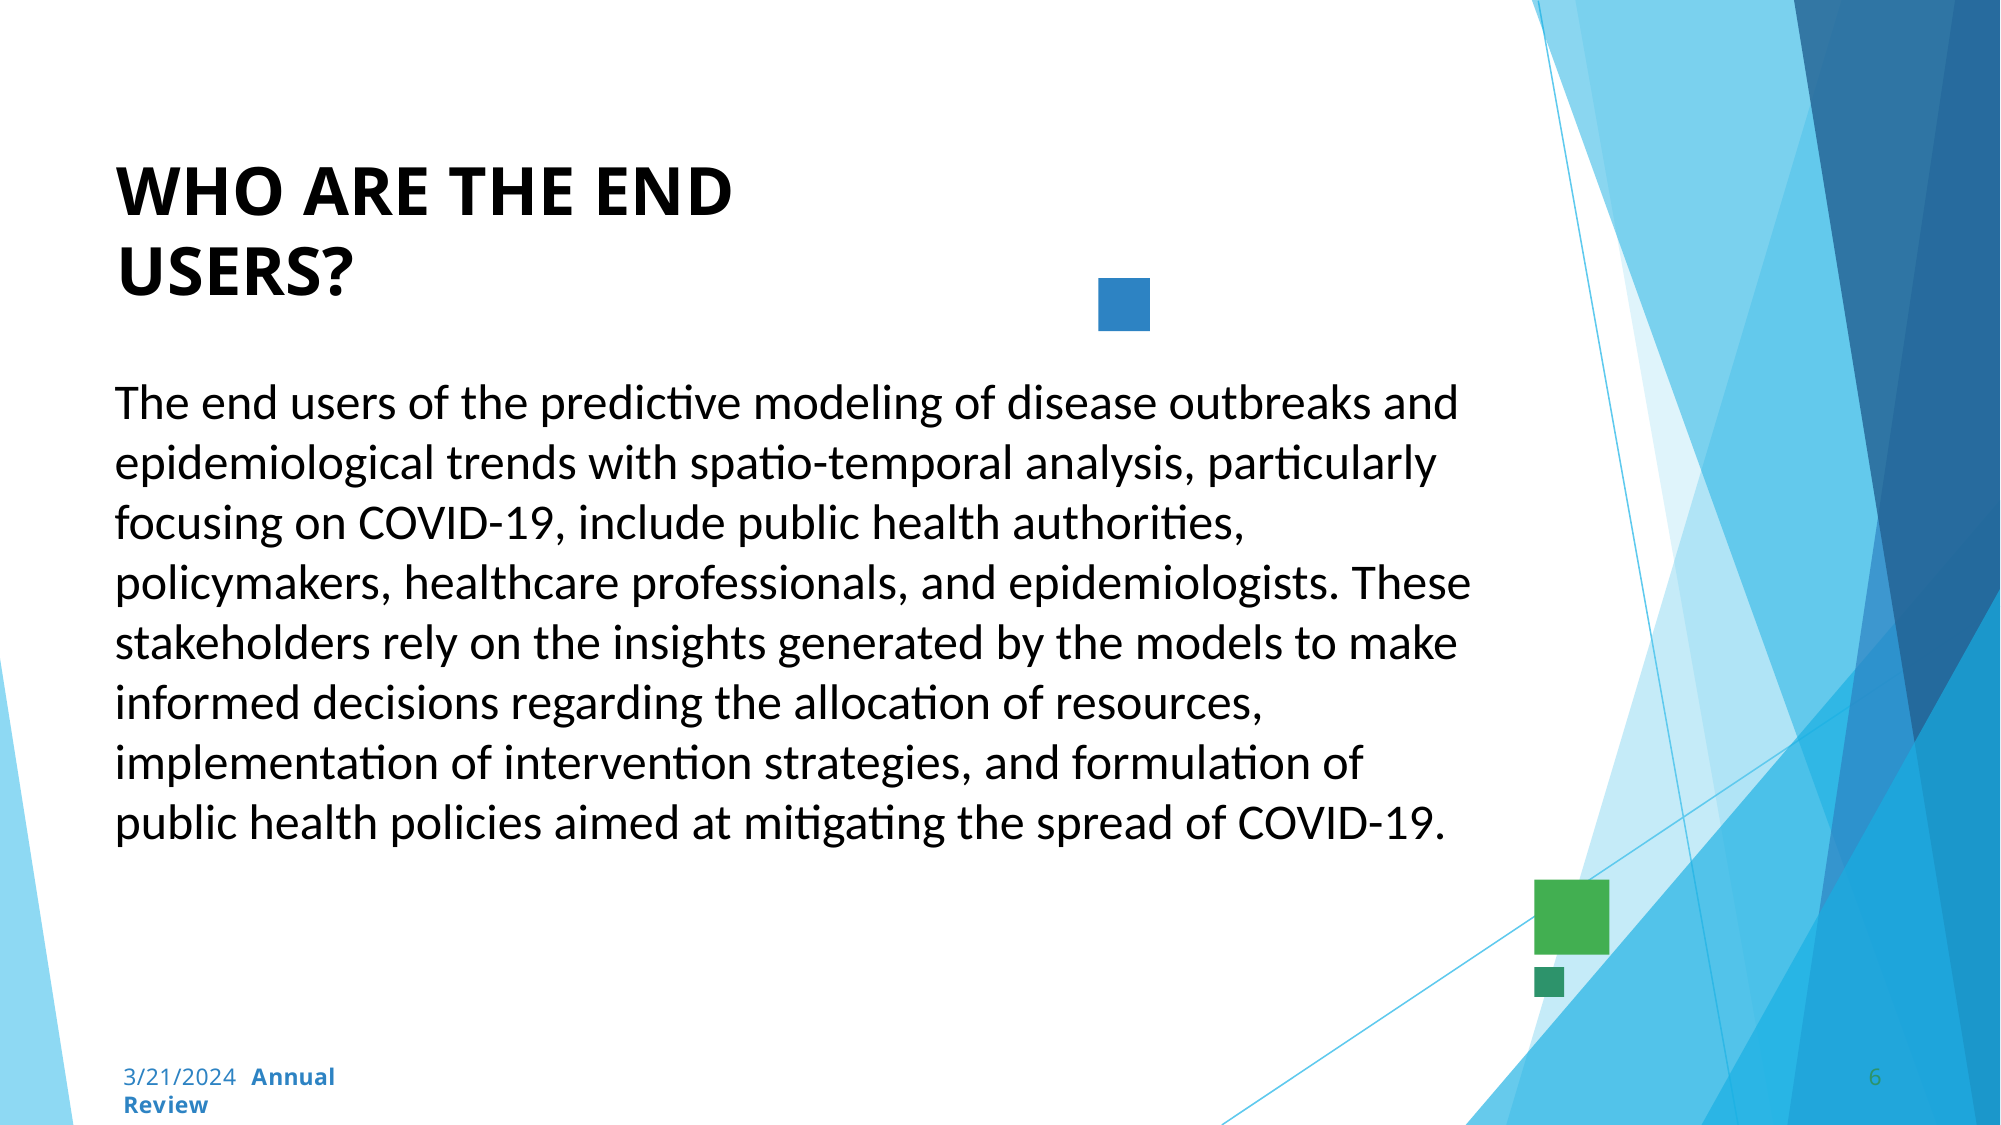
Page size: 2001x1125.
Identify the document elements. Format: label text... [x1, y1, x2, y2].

text_box [1534, 967, 1565, 997]
title WHO ARE THE END USERS? [114, 146, 938, 337]
slide_number 6 [1862, 1061, 1888, 1125]
text_box [1098, 278, 1150, 332]
text_box The end users of the predictive modeling of disease outbreaks and epidemiological trends with spatio-temporal analysis, particularly focusing on COVID-19, include public health authorities, policymakers, healthcare professionals, and epidemiologists. These stakeholders rely on the insights generated by the models to make informed decisions regarding the allocation of resources, implementation of intervention strategies, and formulation of public health policies aimed at mitigating the spread of COVID-19. [99, 362, 1513, 858]
text_box 3/21/2024 Annual Review [121, 1101, 417, 1118]
picture [118, 1012, 477, 1093]
text_box [1534, 879, 1610, 955]
